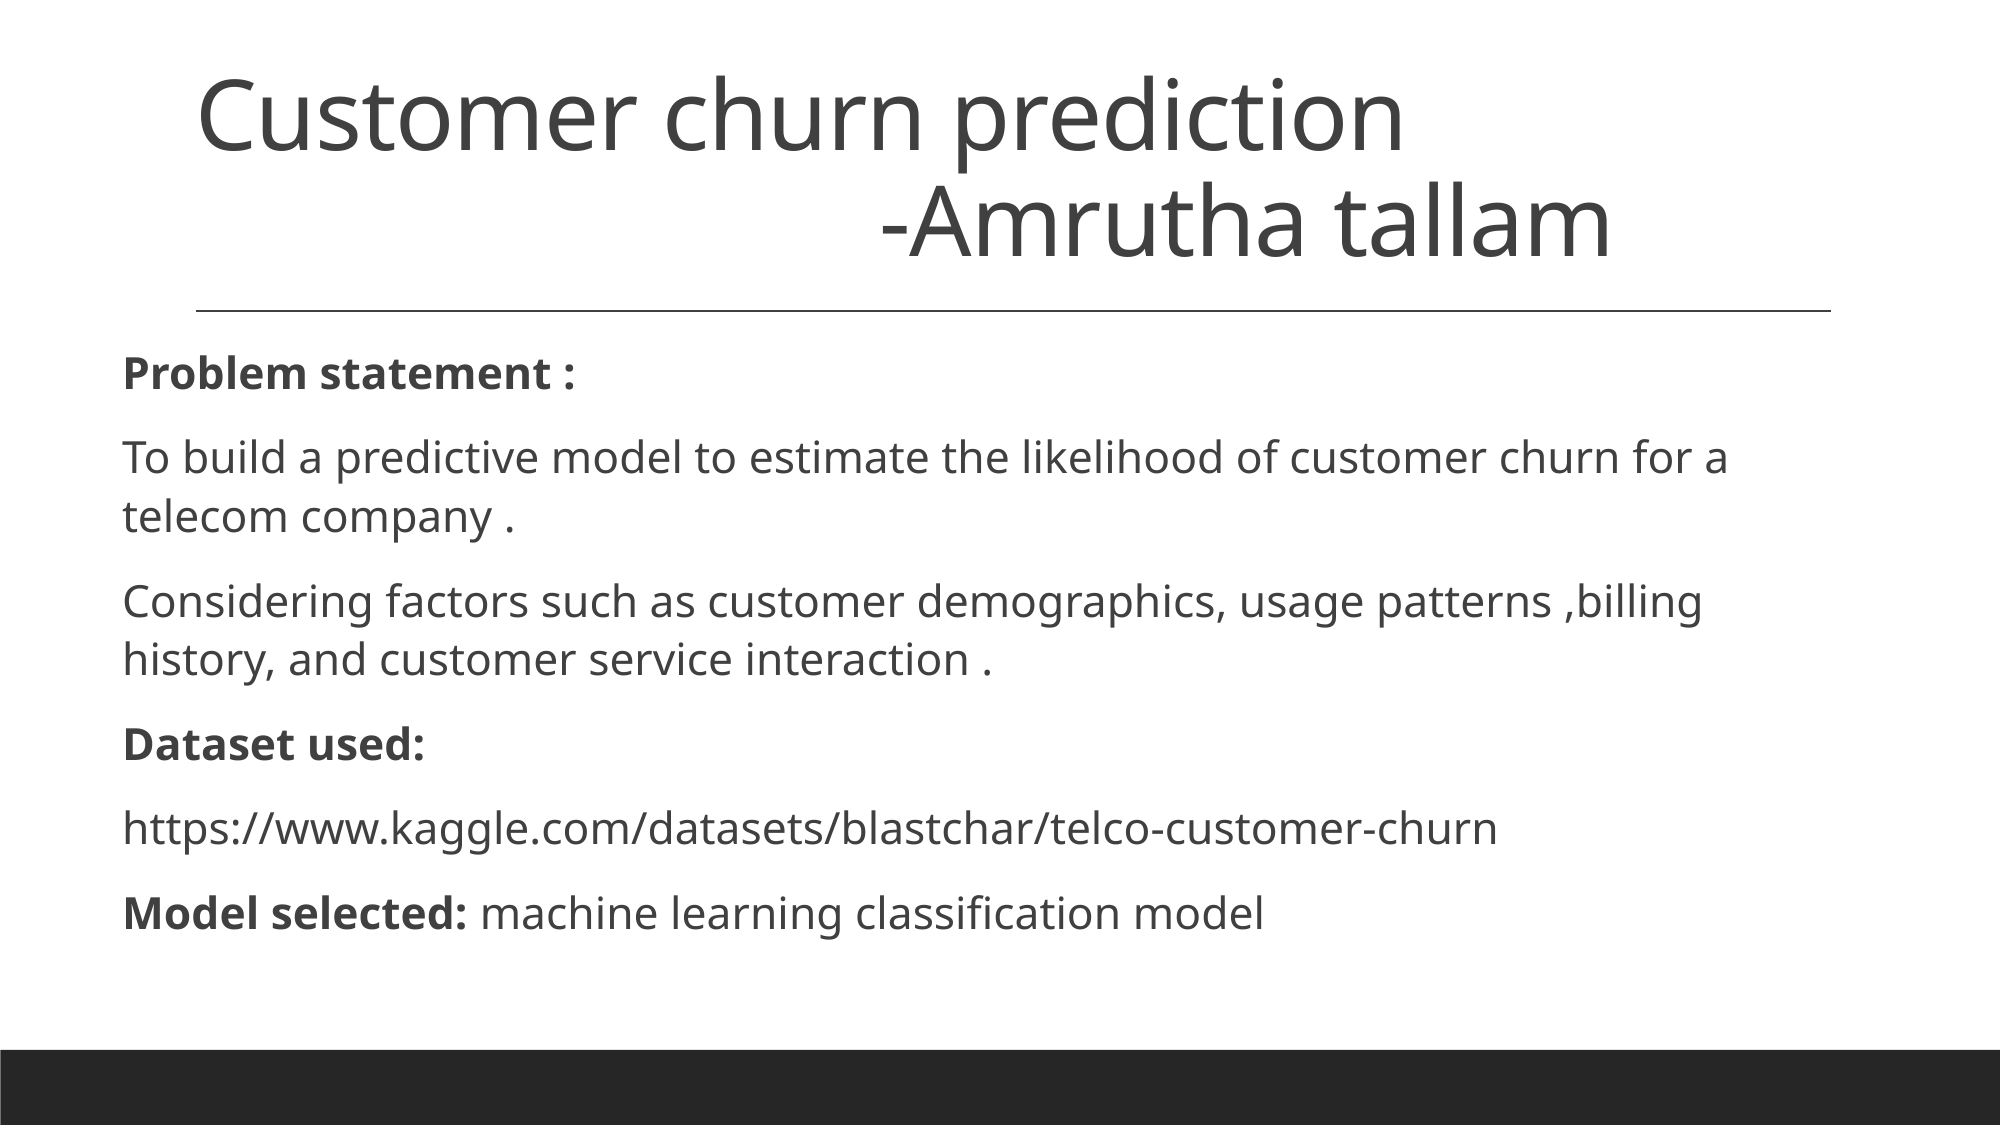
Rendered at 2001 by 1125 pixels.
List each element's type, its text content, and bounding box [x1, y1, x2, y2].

list Problem statement : To build a predictive model to estimate the likelihood of customer churn for a telecom company . Considering factors such as customer demographics, usage patterns ,billing history, and customer service interaction . Dataset used: https://www.kaggle.com/datasets/blastchar/telco-customer-churn Model selected: machine learning classification model [107, 332, 1758, 949]
title Customer churn prediction -Amrutha tallam [180, 47, 1830, 285]
